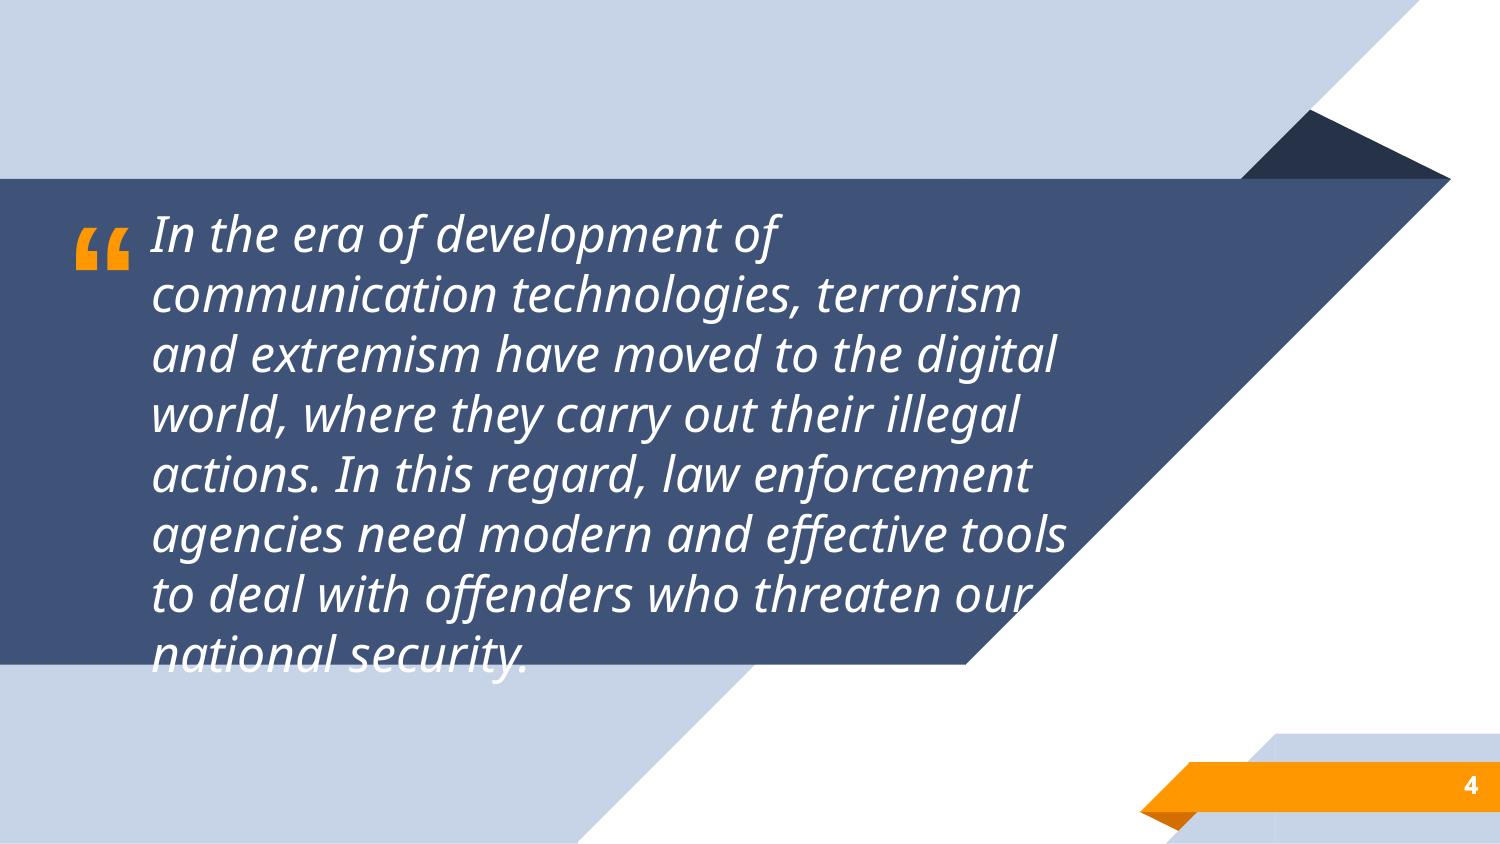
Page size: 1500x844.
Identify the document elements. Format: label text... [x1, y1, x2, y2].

list In the era of development of communication technologies, terrorism and extremism have moved to the digital world, where they carry out their illegal actions. In this regard, law enforcement agencies need modern and effective tools to deal with offenders who threaten our national security. [136, 187, 1091, 638]
slide_number 4 [1249, 760, 1494, 813]
